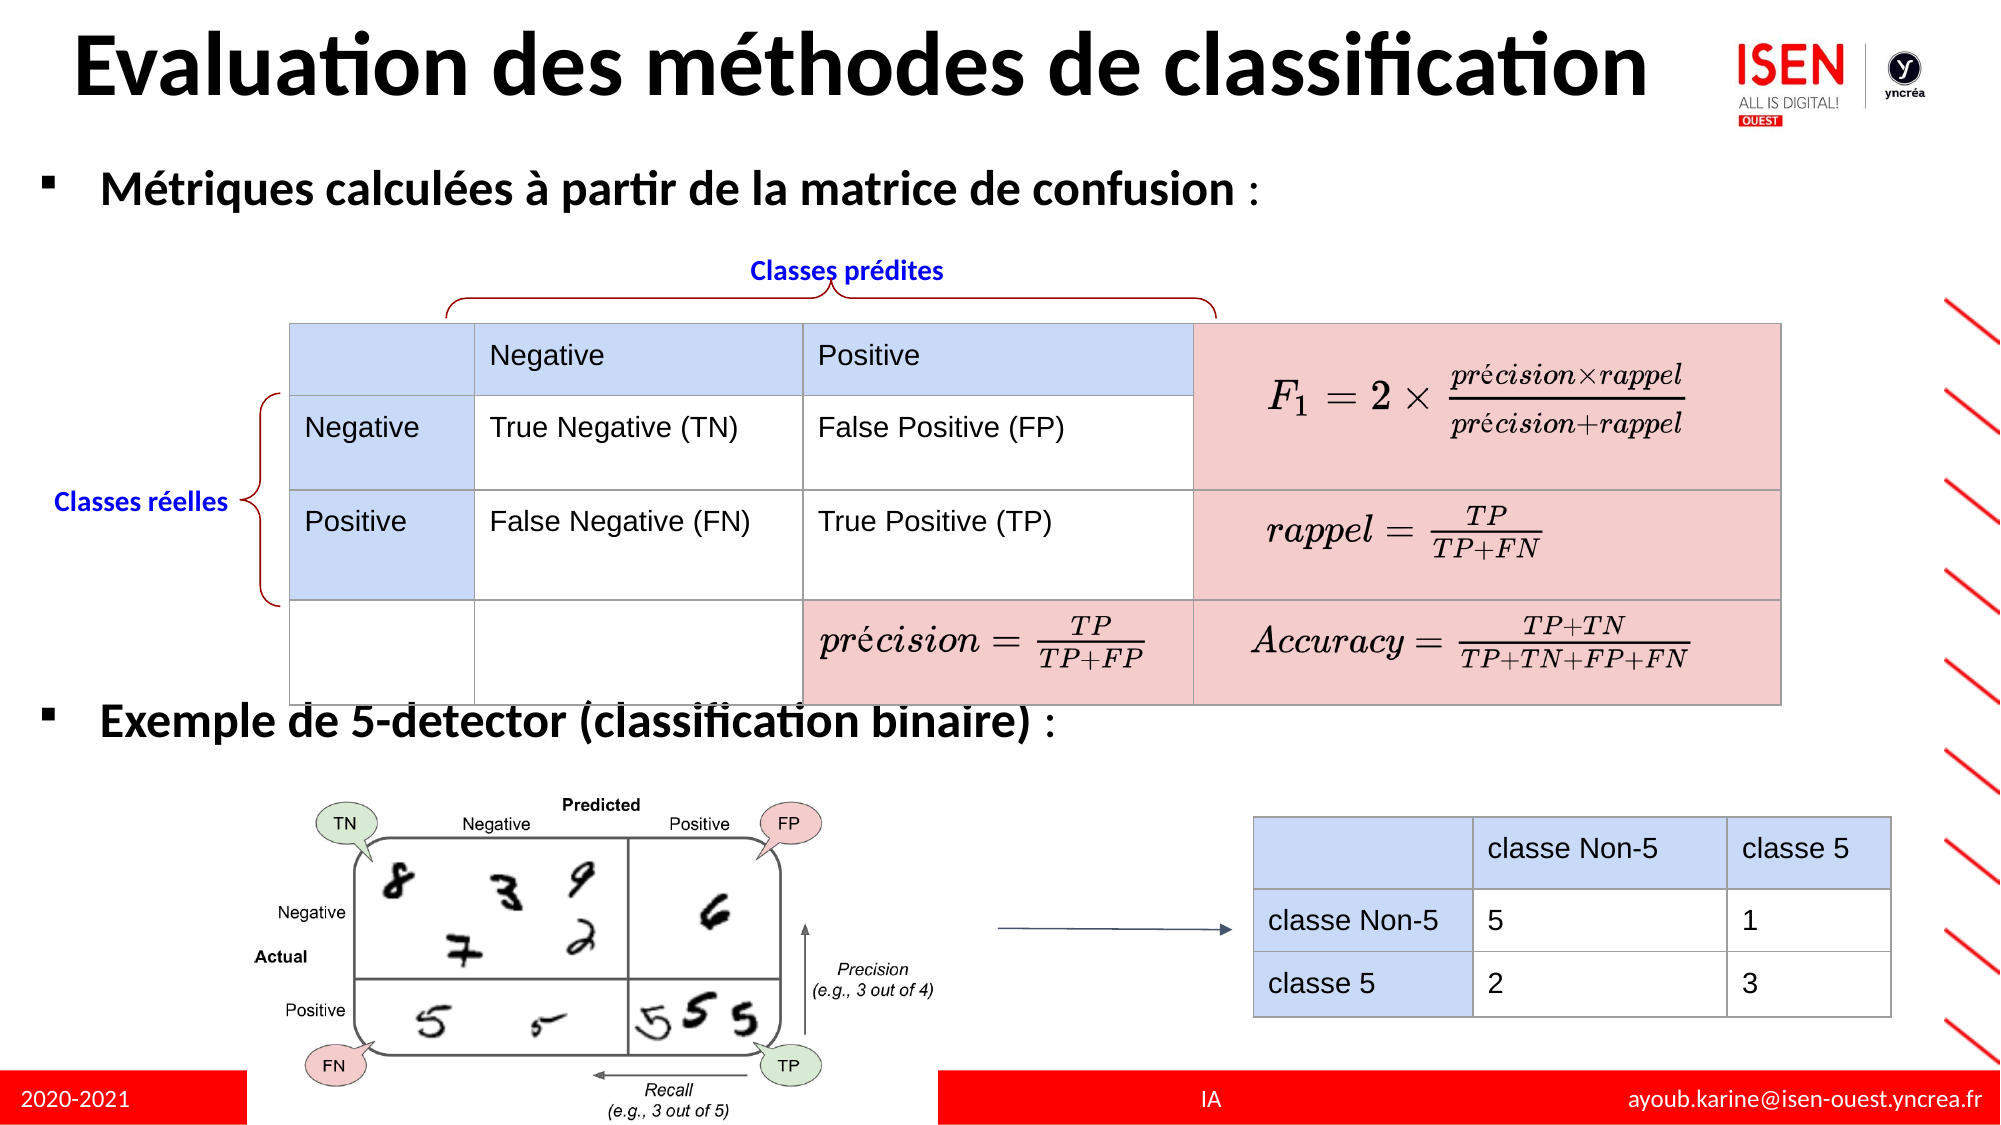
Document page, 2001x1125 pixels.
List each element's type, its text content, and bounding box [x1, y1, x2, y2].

picture [1725, 30, 1945, 139]
table_cell False Negative (FN) [475, 491, 802, 599]
picture [247, 793, 938, 1125]
text_box [446, 278, 1217, 319]
table_cell [290, 601, 474, 704]
table_header [290, 324, 474, 395]
table_cell Positive [290, 491, 474, 599]
table_cell 1 [1728, 890, 1890, 951]
table_header classe 5 [1728, 818, 1890, 888]
picture [819, 611, 1151, 674]
table_cell False Positive (FP) [804, 396, 1193, 489]
table_cell Negative [290, 396, 474, 489]
text_box Classes prédites [735, 236, 1006, 292]
table_header Negative [475, 324, 802, 395]
table_cell True Positive (TP) [804, 491, 1193, 599]
table_cell 2 [1474, 952, 1726, 1016]
table_cell [475, 601, 802, 704]
footer IA ayoub.karine@isen-ouest.yncrea.fr [942, 1070, 2000, 1125]
text_box Classes réelles [39, 466, 265, 522]
table_cell 3 [1728, 952, 1890, 1016]
picture [1266, 500, 1546, 563]
table_header [1194, 324, 1780, 489]
table_cell [804, 601, 1193, 704]
table_header Positive [804, 324, 1193, 395]
title Evaluation des méthodes de classification [0, 0, 1725, 140]
table_cell True Negative (TN) [475, 396, 802, 489]
slide_number 2020-2021 [5, 1070, 242, 1125]
table_header classe Non-5 [1474, 818, 1726, 888]
table_header [1254, 818, 1472, 888]
table_cell [1194, 601, 1780, 704]
table_cell classe Non-5 [1254, 890, 1472, 951]
text_box [260, 393, 281, 607]
table_cell 5 [1474, 890, 1726, 951]
text_box Métriques calculées à partir de la matrice de confusion : Exemple de 5-detector (classification binaire) : [9, 154, 1945, 822]
picture [1248, 611, 1694, 674]
table_cell [1194, 491, 1780, 599]
picture [1266, 352, 1691, 444]
picture [1944, 255, 2000, 1070]
table_cell classe 5 [1254, 952, 1472, 1016]
